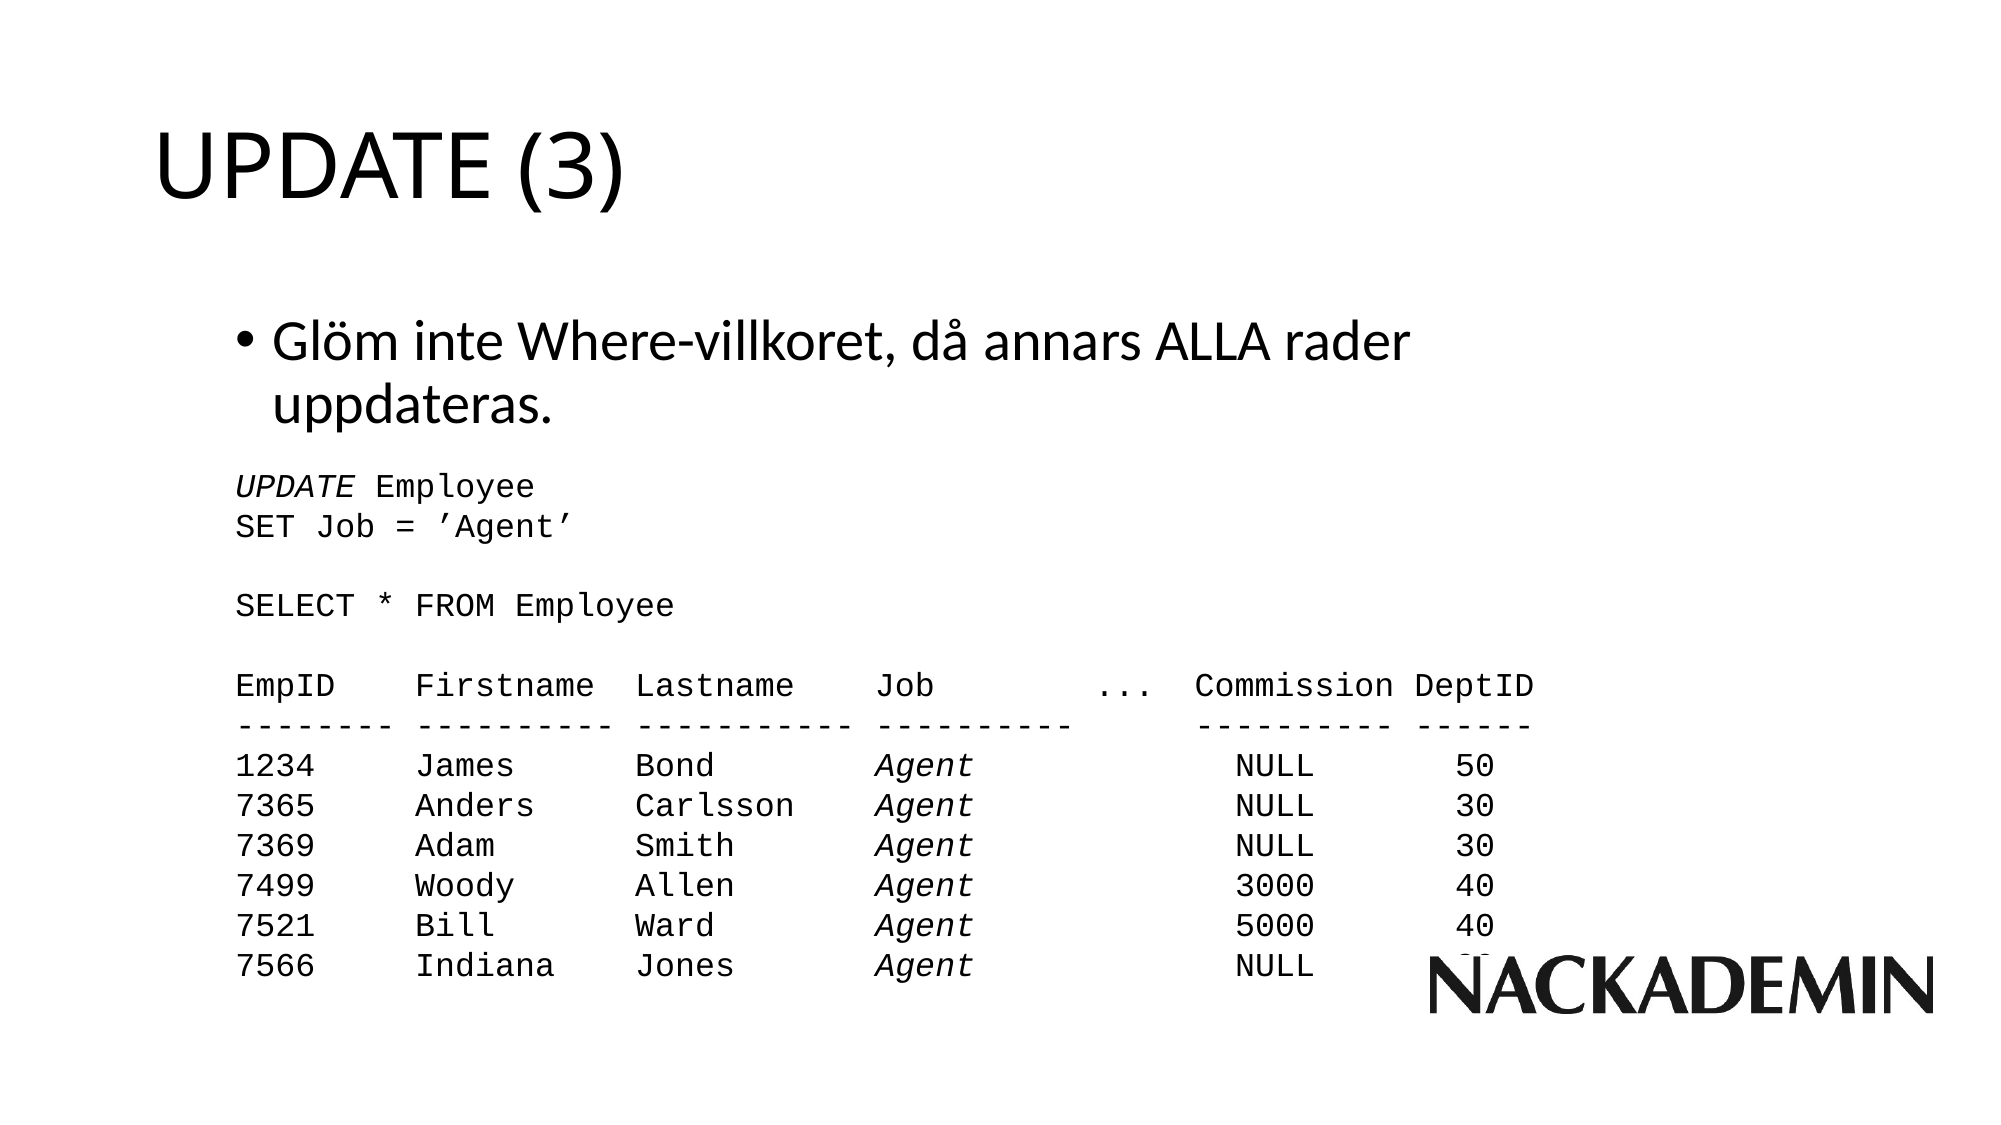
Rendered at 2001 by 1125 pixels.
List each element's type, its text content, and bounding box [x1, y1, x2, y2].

picture [1429, 955, 1933, 1014]
list Glöm inte Where-villkoret, då annars ALLA rader uppdateras. [220, 302, 1591, 451]
text_box UPDATE Employee SET Job = ’Agent’ SELECT * FROM Employee EmpID Firstname Lastname Job ... Commission DeptID -------- ---------- ----------- ---------- ---------- ------ 1234 James Bond Agent NULL 50 7365 Anders Carlsson Agent NULL 30 7369 Adam Smith Agent NULL 30 7499 Woody Allen Agent 3000 40 7521 Bill Ward Agent 5000 40 7566 Indiana Jones Agent NULL 20 [220, 456, 1639, 991]
title UPDATE (3) [137, 59, 1863, 278]
